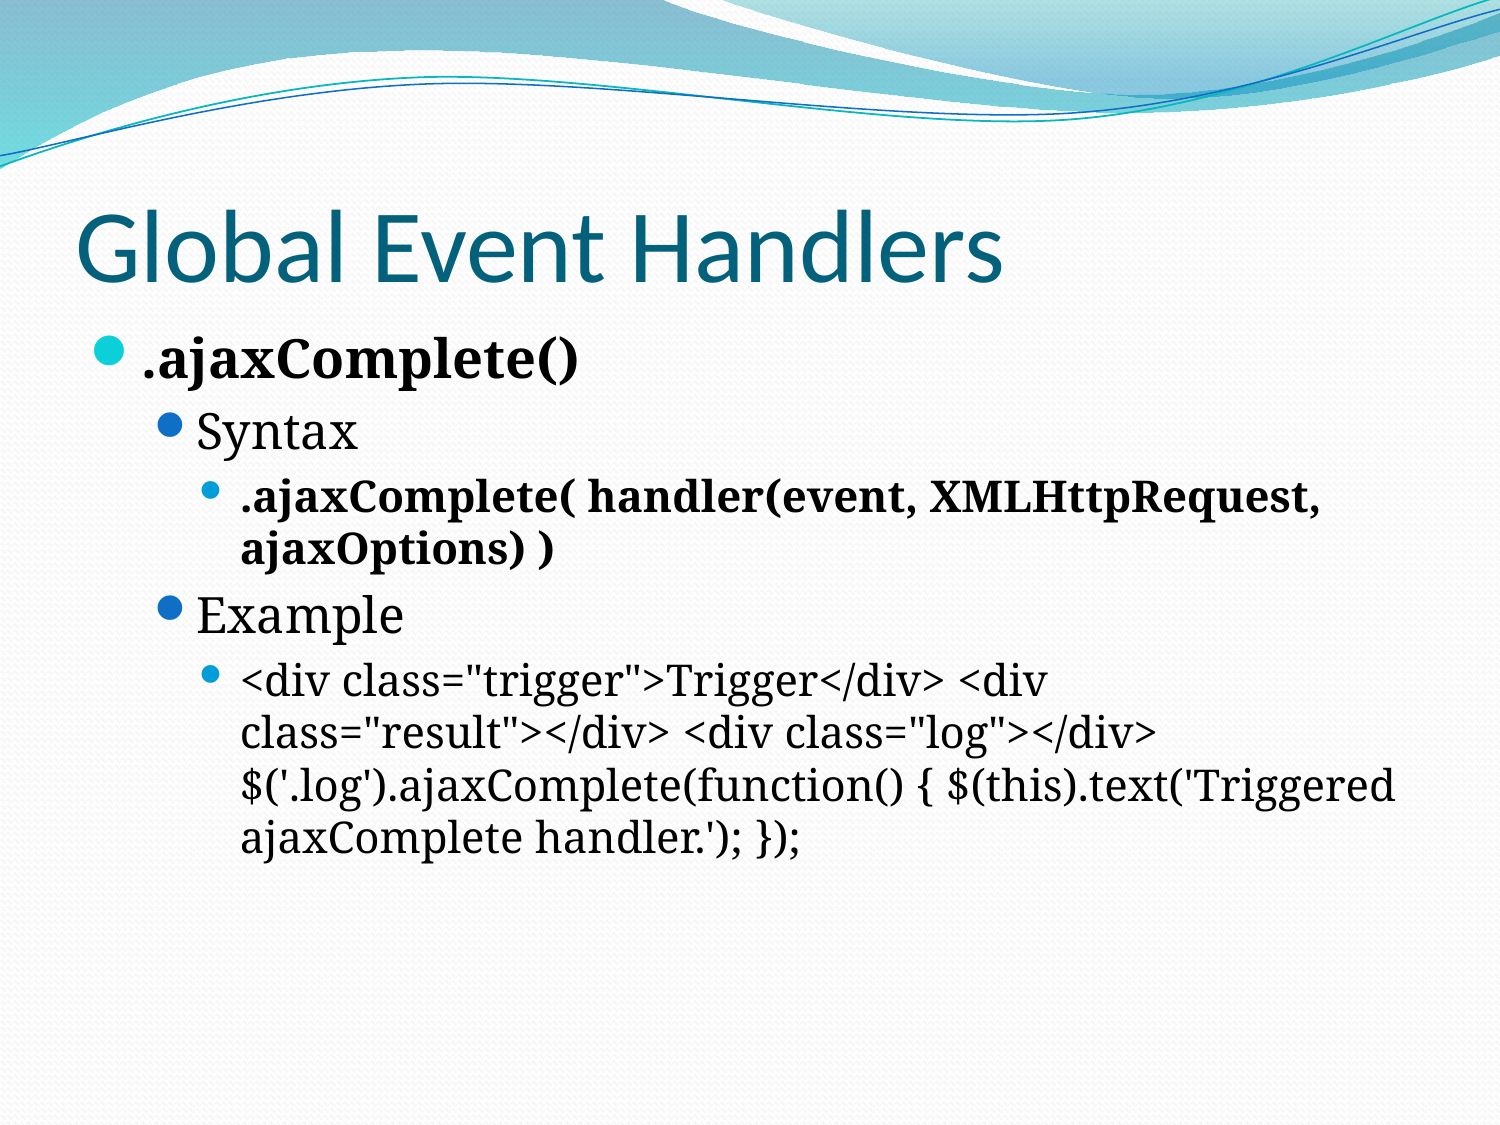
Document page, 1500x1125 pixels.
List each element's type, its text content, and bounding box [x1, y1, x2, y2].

list .ajaxComplete() Syntax .ajaxComplete( handler(event, XMLHttpRequest, ajaxOptions) ) Example <div class="trigger">Trigger</div> <div class="result"></div> <div class="log"></div> $('.log').ajaxComplete(function() { $(this).text('Triggered ajaxComplete handler.'); }); [75, 317, 1425, 1038]
title Global Event Handlers [75, 115, 1425, 303]
